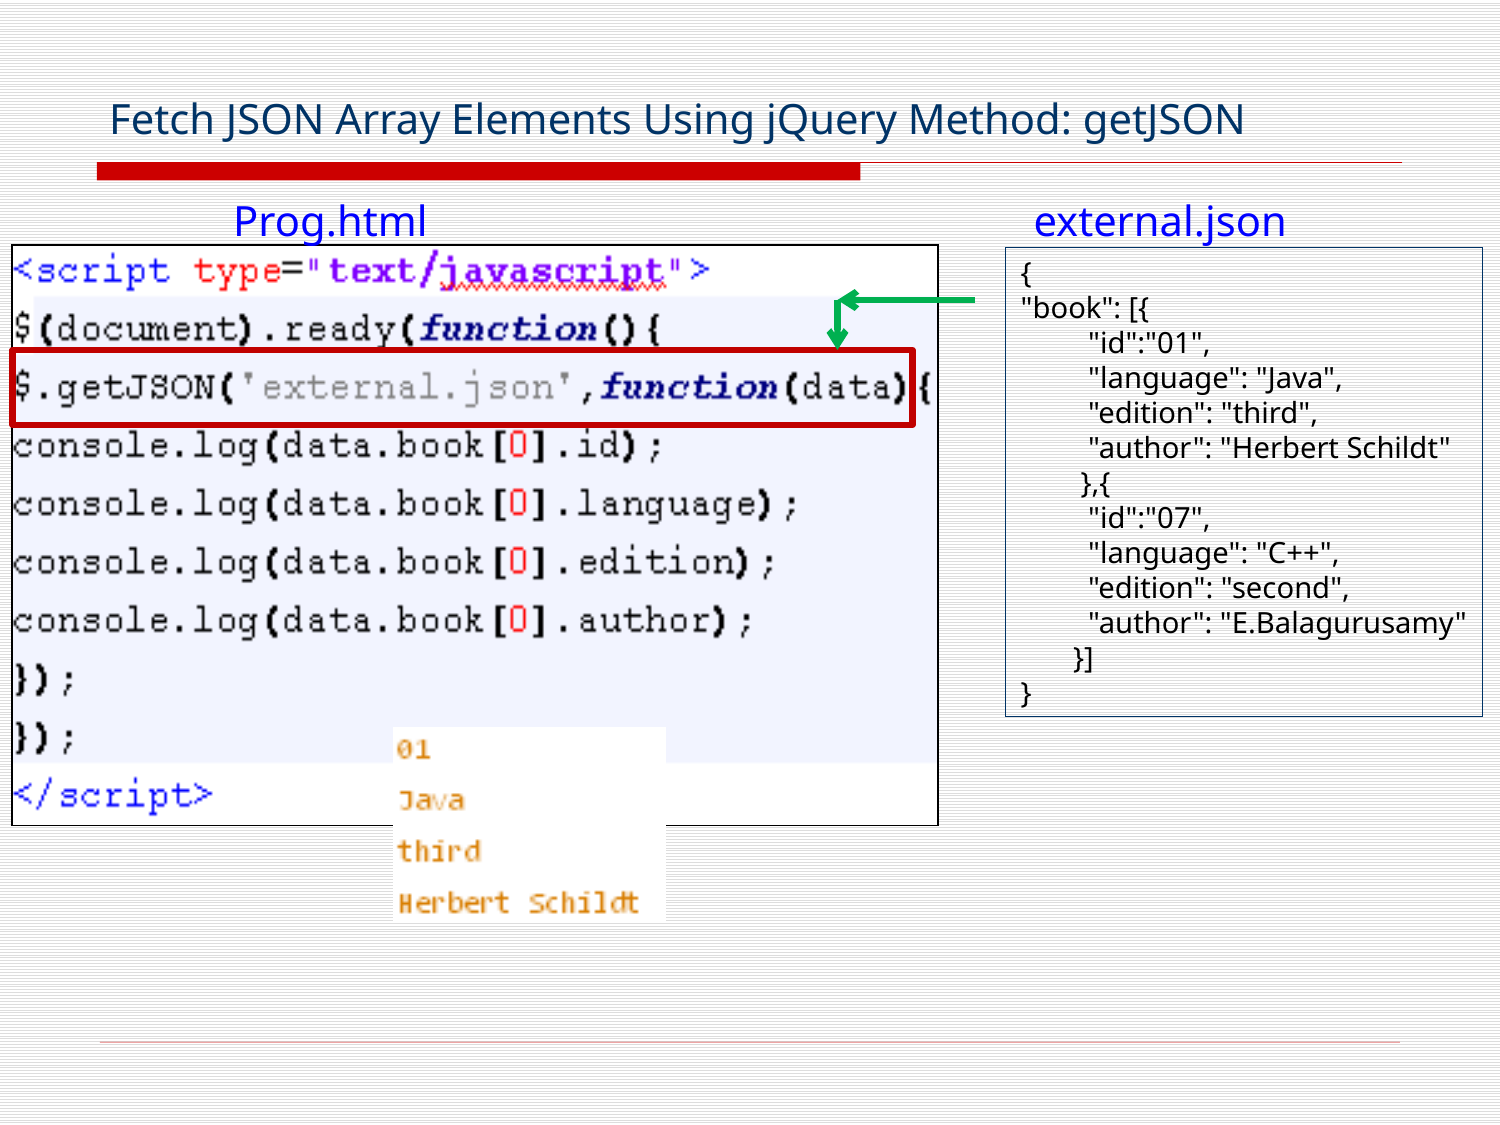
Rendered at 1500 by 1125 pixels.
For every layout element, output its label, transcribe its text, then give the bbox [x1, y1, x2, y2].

text_box Prog.html [218, 187, 568, 244]
text_box external.json [1018, 187, 1369, 247]
picture [12, 245, 938, 923]
title Fetch JSON Array Elements Using jQuery Method: getJSON [94, 24, 1407, 150]
text_box { "book": [{ "id":"01", "language": "Java", "edition": "third", "author": "Herbert Schildt" },{ "id":"07", "language": "C++", "edition": "second", "author": "E.Balagurusamy" }] } [1005, 247, 1483, 717]
